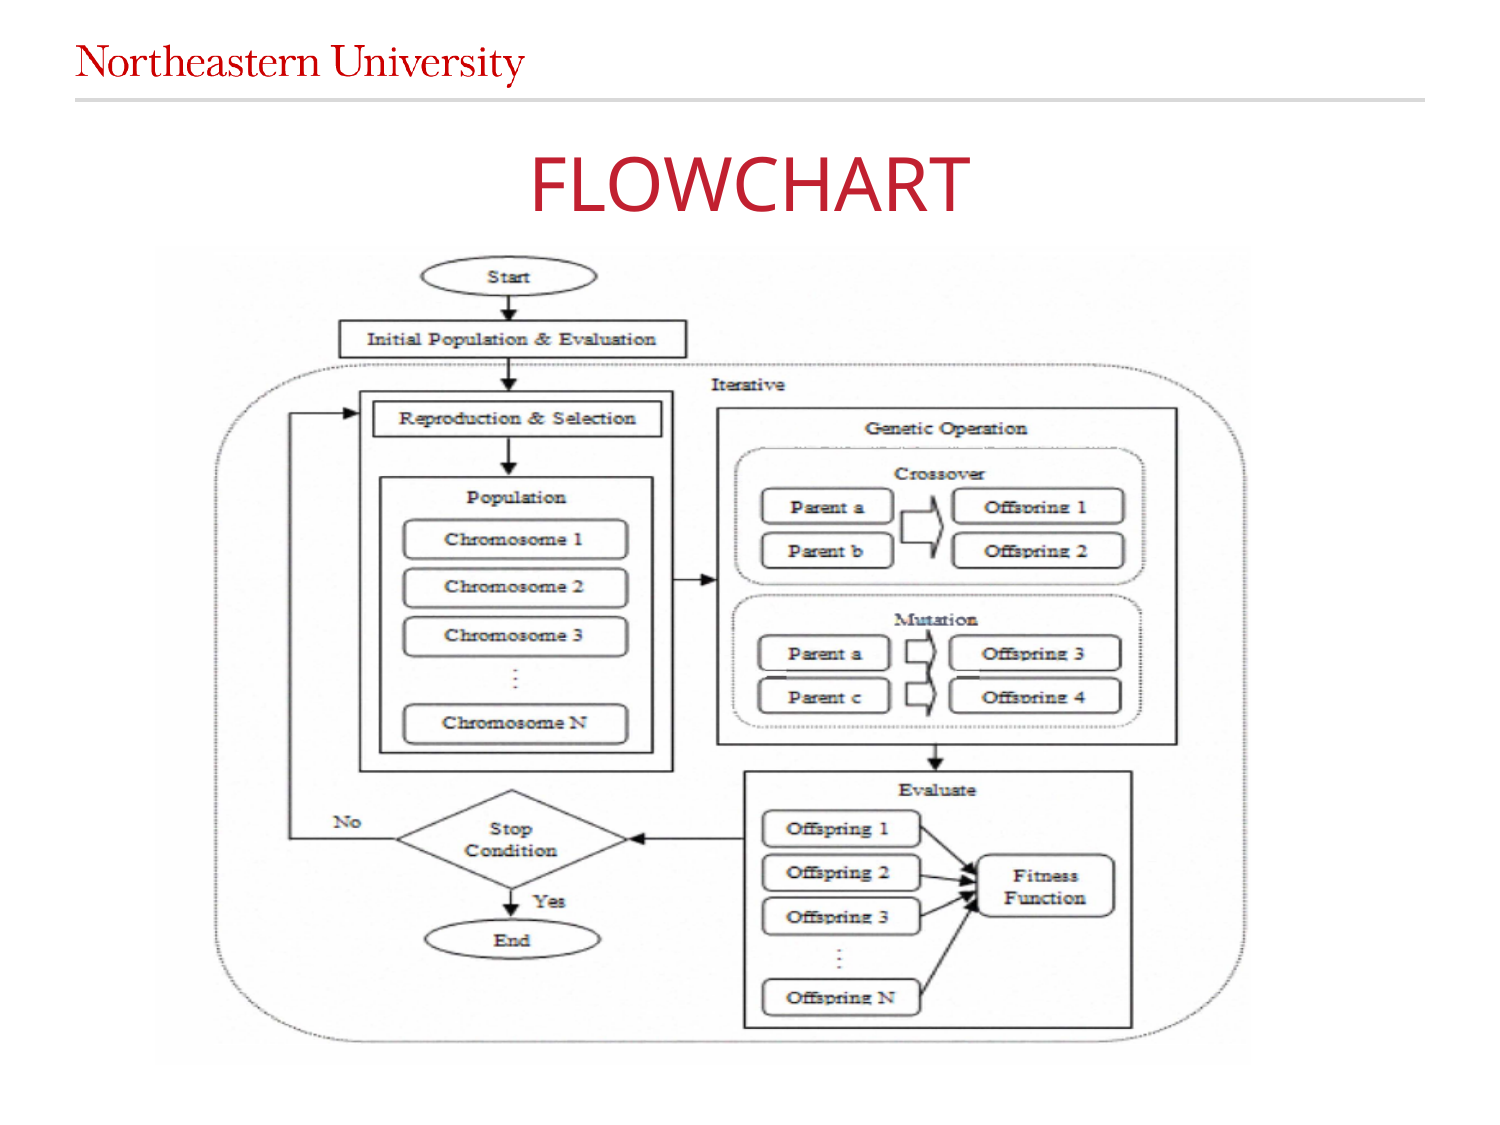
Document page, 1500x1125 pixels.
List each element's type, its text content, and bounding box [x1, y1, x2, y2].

picture [155, 246, 1251, 1065]
title FLOWCHART [75, 121, 1425, 247]
picture [75, 44, 525, 88]
